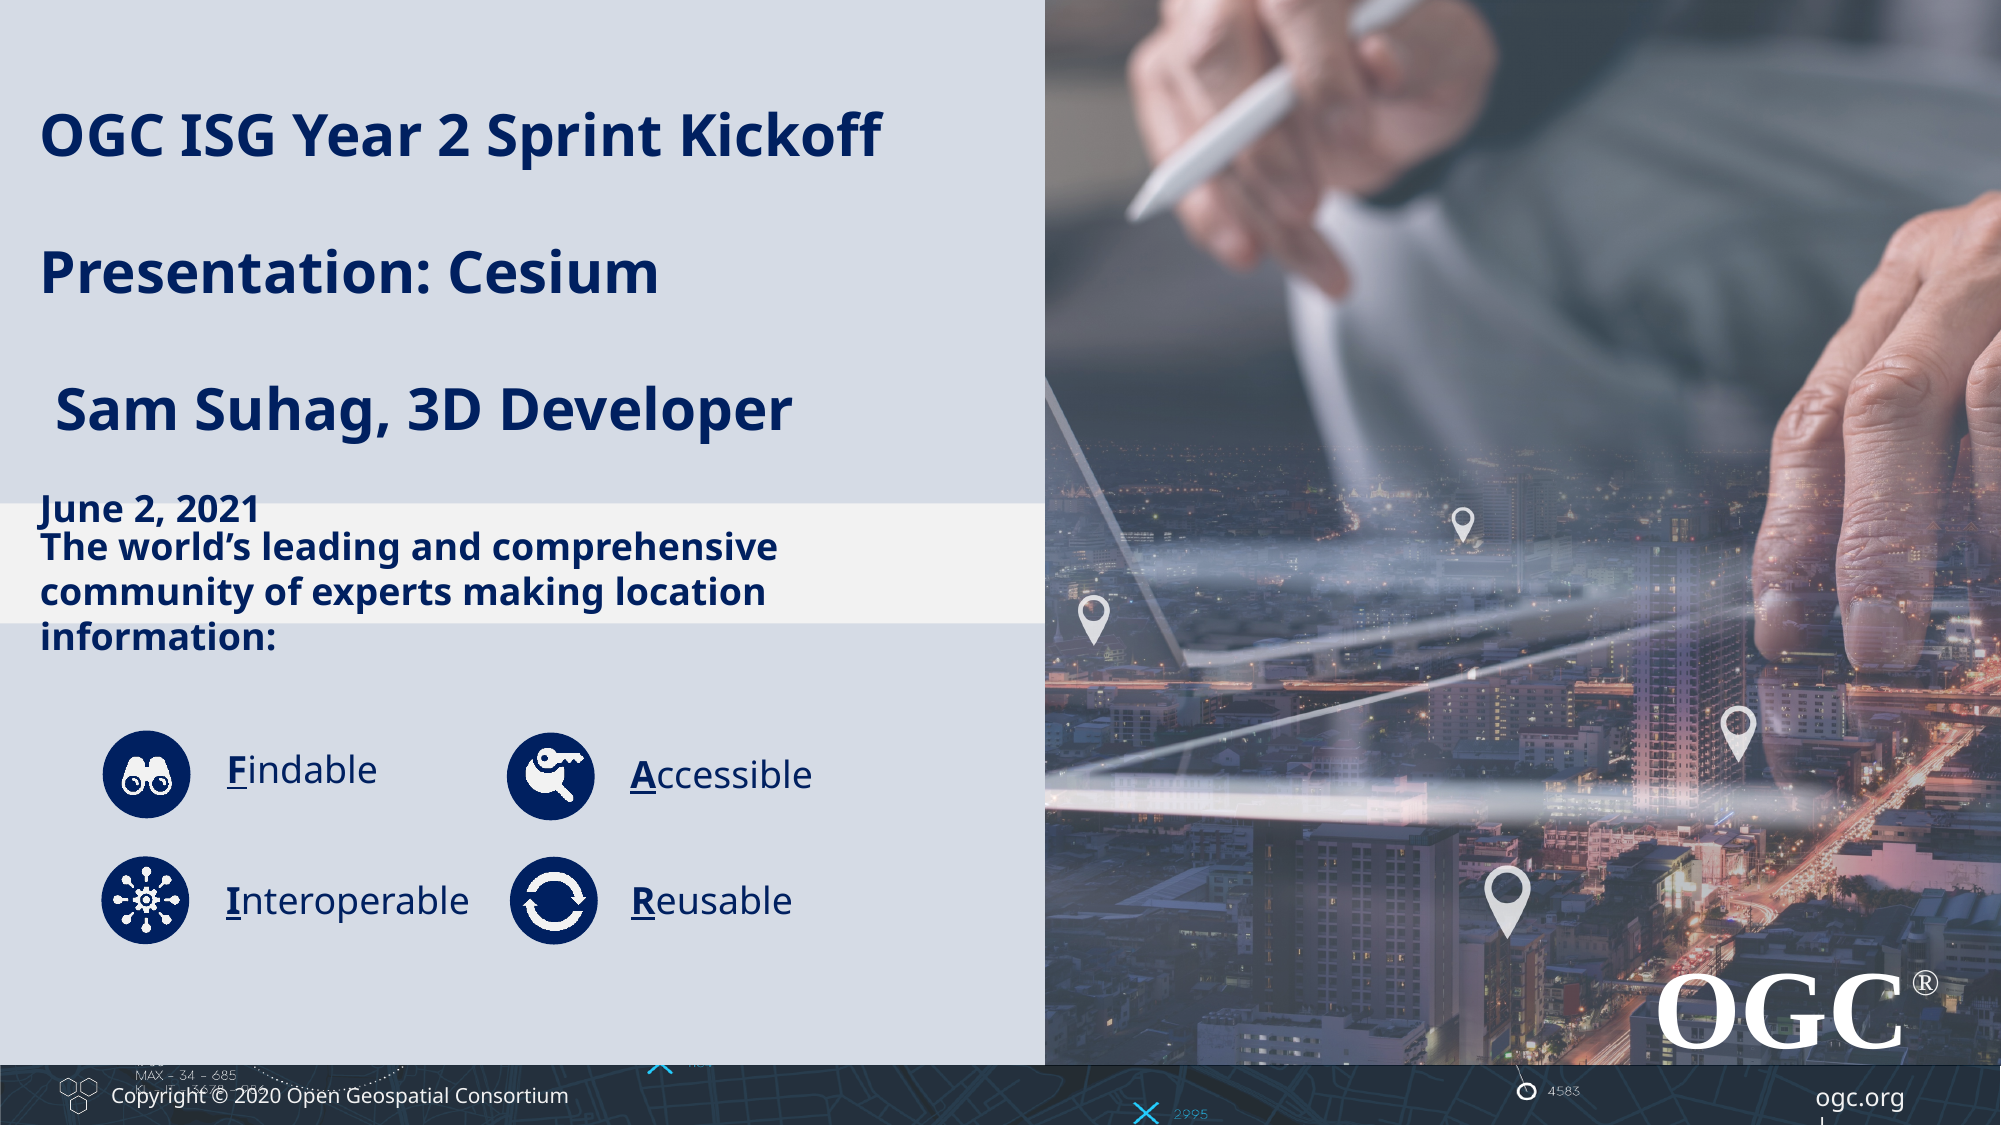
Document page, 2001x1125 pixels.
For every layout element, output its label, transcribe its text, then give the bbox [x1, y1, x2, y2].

picture [510, 730, 599, 819]
picture [502, 853, 603, 954]
picture [108, 737, 185, 814]
text_box OGC ISG Year 2 Sprint Kickoff Presentation: Cesium Sam Suhag, 3D Developer June 2, 2021 [25, 23, 1045, 538]
picture [95, 849, 197, 950]
picture [51, 1069, 106, 1123]
